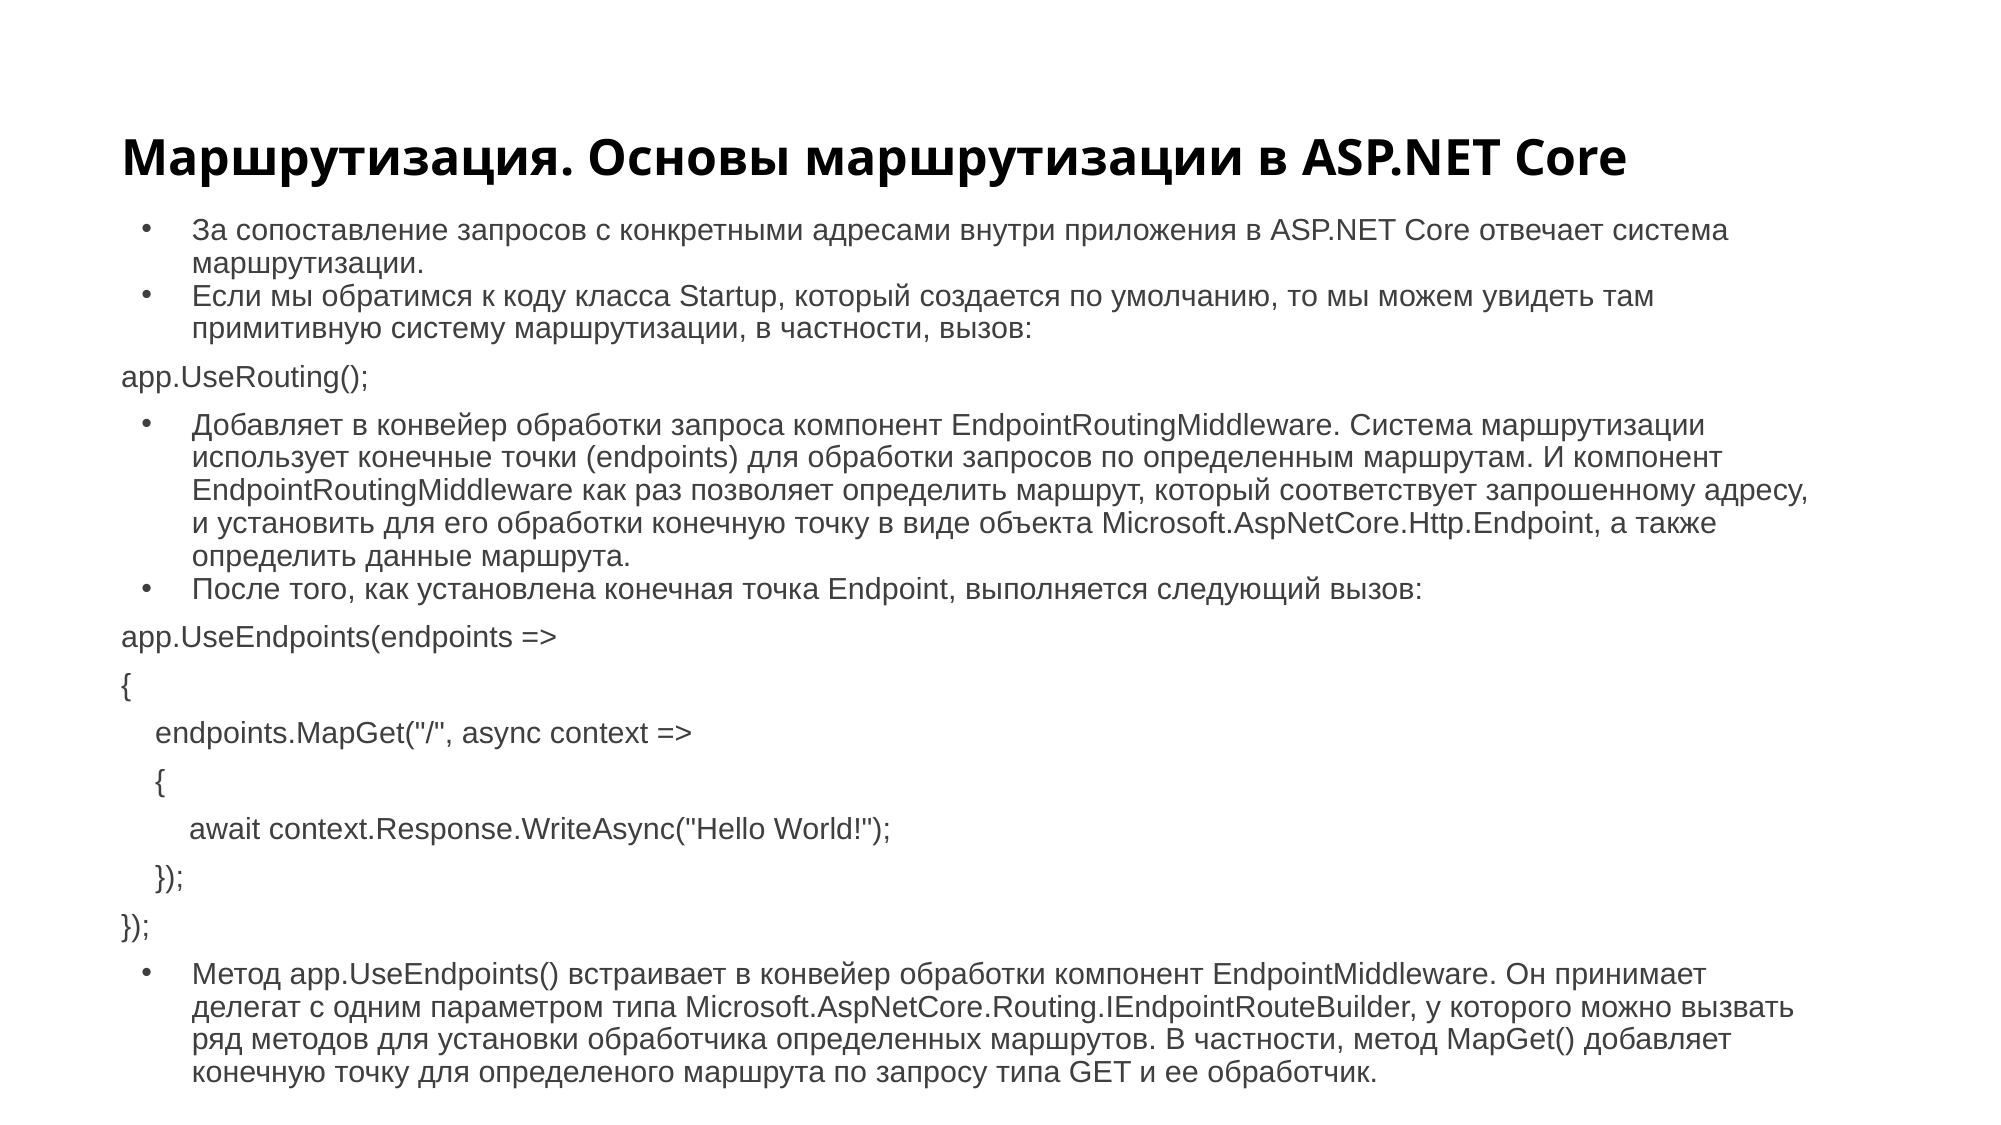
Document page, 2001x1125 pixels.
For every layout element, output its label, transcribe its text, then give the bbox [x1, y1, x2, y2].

list За сопоставление запросов с конкретными адресами внутри приложения в ASP.NET Core отвечает система маршрутизации. Если мы обратимся к коду класса Startup, который создается по умолчанию, то мы можем увидеть там примитивную систему маршрутизации, в частности, вызов: app.UseRouting(); Добавляет в конвейер обработки запроса компонент EndpointRoutingMiddleware. Система маршрутизации использует конечные точки (endpoints) для обработки запросов по определенным маршрутам. И компонент EndpointRoutingMiddleware как раз позволяет определить маршрут, который соответствует запрошенному адресу, и установить для его обработки конечную точку в виде объекта Microsoft.AspNetCore.Http.Endpoint, а также определить данные маршрута. После того, как установлена конечная точка Endpoint, выполняется следующий вызов: app.UseEndpoints(endpoints => { endpoints.MapGet("/", async context => { await context.Response.WriteAsync("Hello World!"); }); }); Метод app.UseEndpoints() встраивает в конвейер обработки компонент EndpointMiddleware. Он принимает делегат с одним параметром типа Microsoft.AspNetCore.Routing.IEndpointRouteBuilder, у которого можно вызвать ряд методов для установки обработчика определенных маршрутов. В частности, метод MapGet() добавляет конечную точку для определеного маршрута по запросу типа GET и ее обработчик. [106, 206, 1832, 1098]
title Маршрутизация. Основы маршрутизации в ASP.NET Core [106, 42, 1832, 206]
